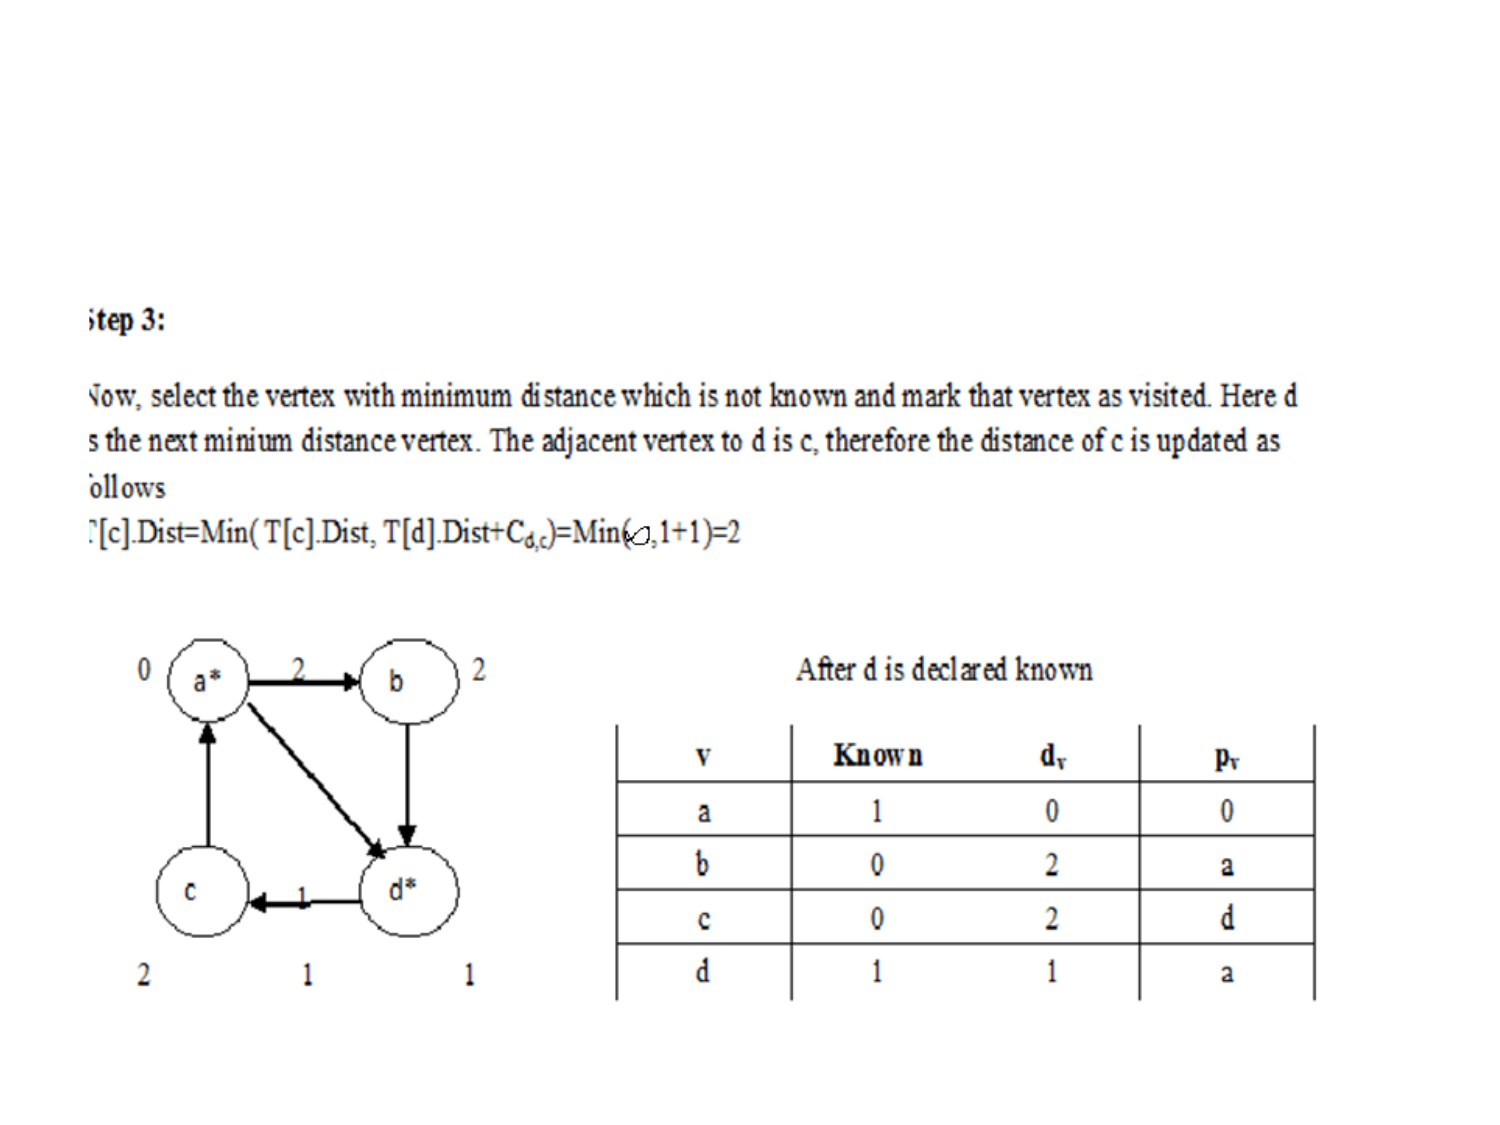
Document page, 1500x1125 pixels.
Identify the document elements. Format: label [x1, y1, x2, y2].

list [88, 299, 1350, 1020]
